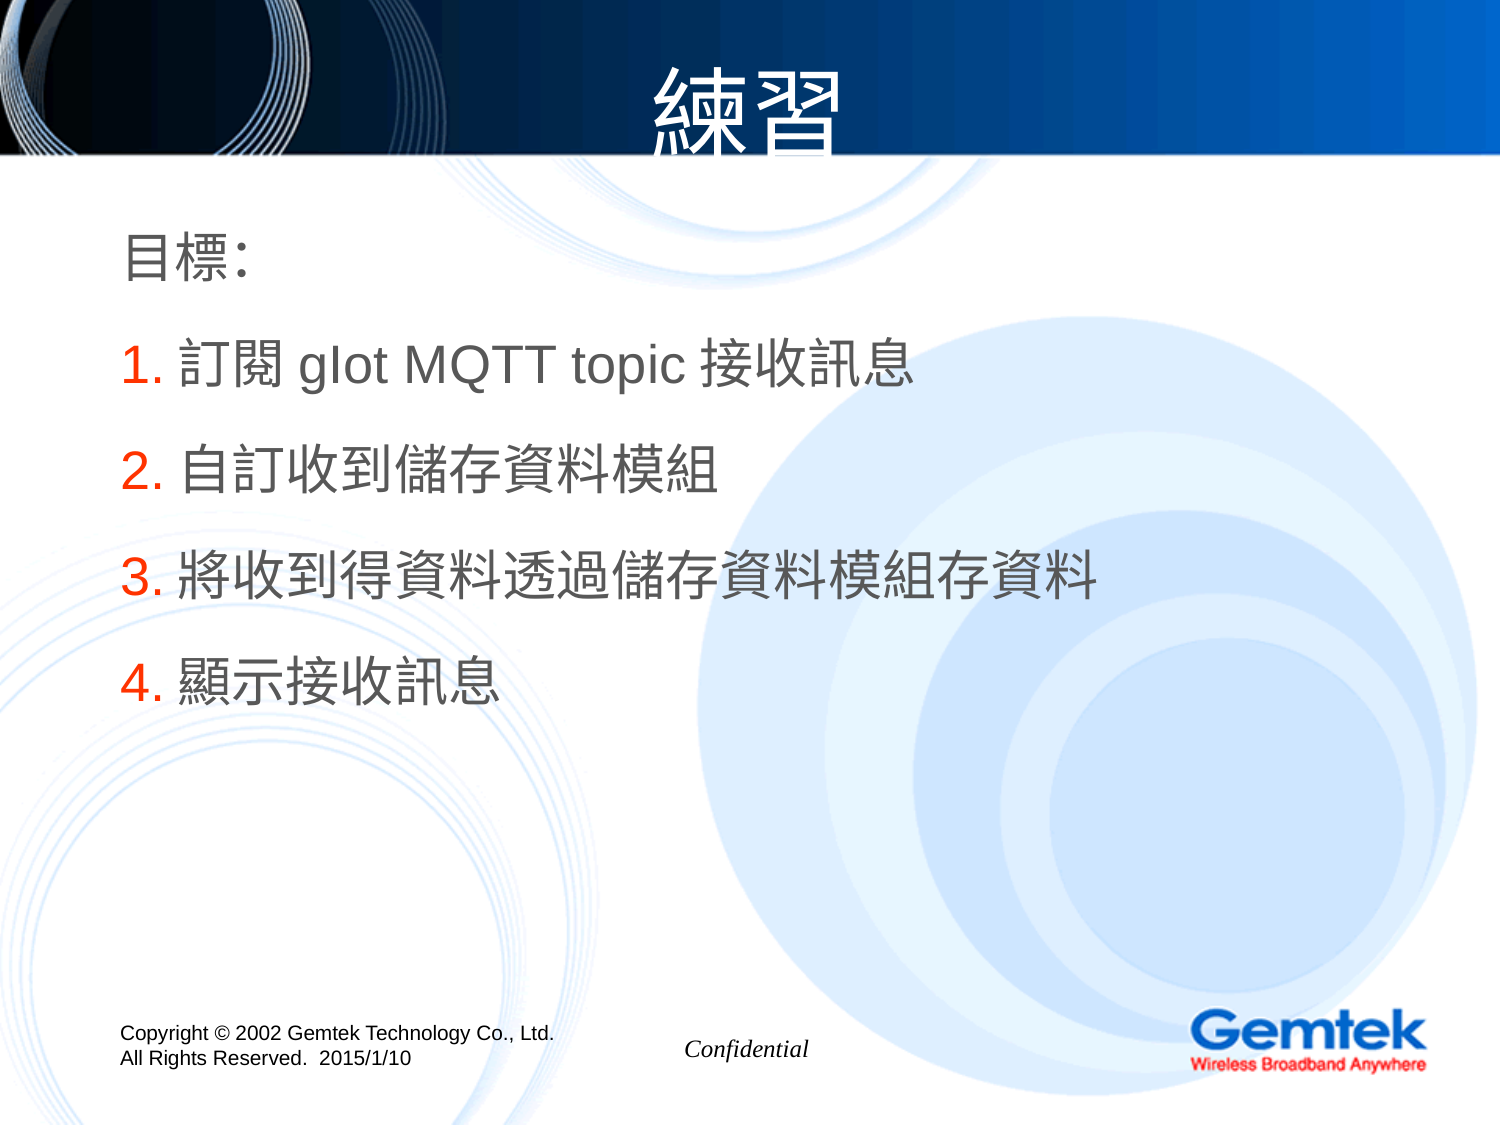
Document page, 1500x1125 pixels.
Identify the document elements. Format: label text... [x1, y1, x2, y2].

title 練習 [111, 43, 1388, 192]
list 目標： 訂閱gIot MQTT topic接收訊息 自訂收到儲存資料模組 將收到得資料透過儲存資料模組存資料 顯示接收訊息 [111, 205, 1388, 980]
picture [0, 0, 1500, 1125]
